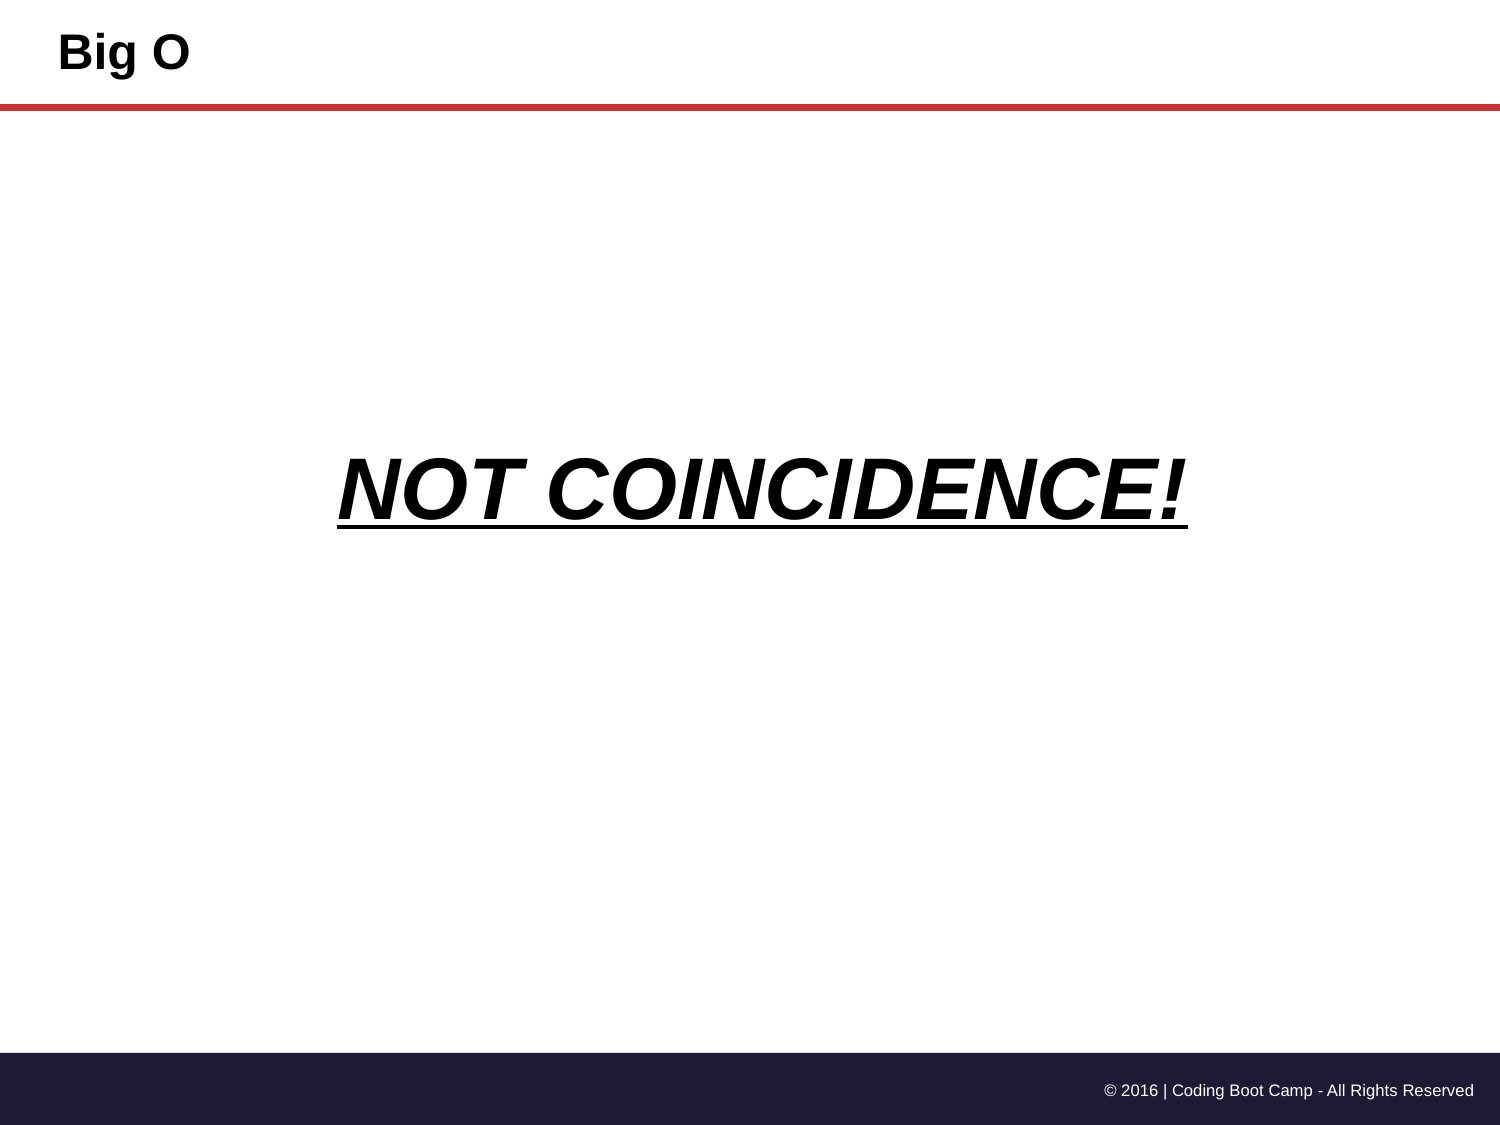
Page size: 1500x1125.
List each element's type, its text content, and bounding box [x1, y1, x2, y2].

text_box NOT COINCIDENCE! [49, 424, 1475, 545]
title Big O [49, 0, 1426, 108]
